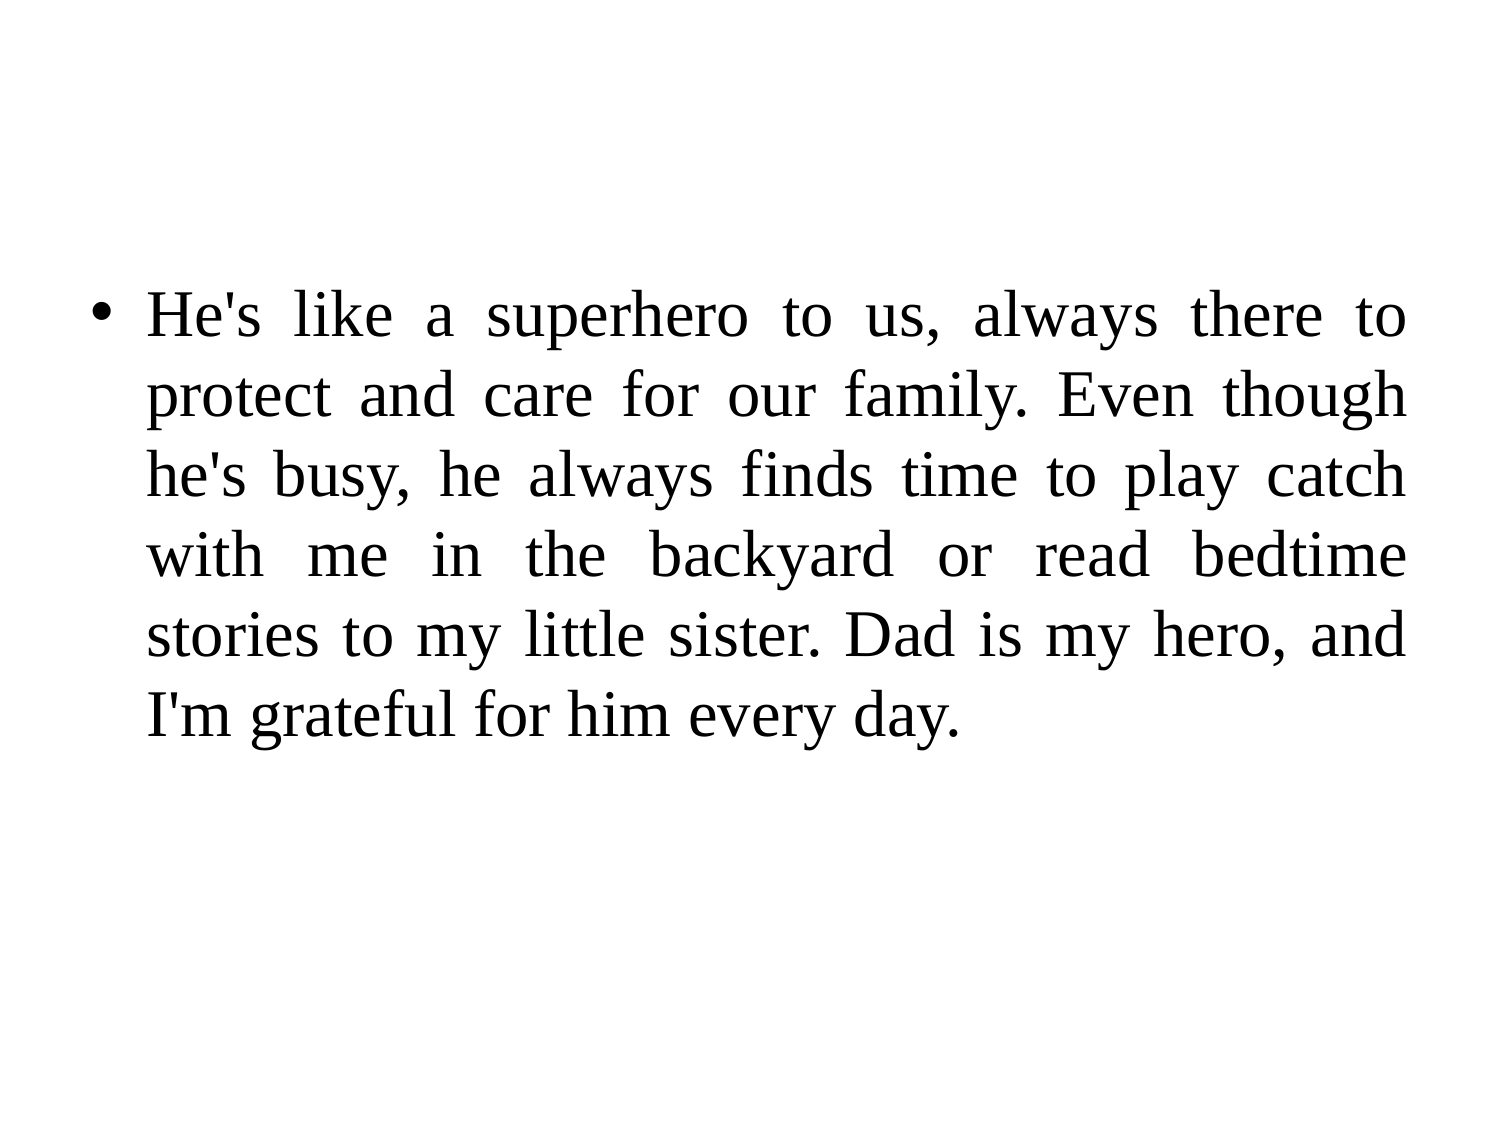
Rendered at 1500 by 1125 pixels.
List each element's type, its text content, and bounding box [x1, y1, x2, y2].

list He's like a superhero to us, always there to protect and care for our family. Even though he's busy, he always finds time to play catch with me in the backyard or read bedtime stories to my little sister. Dad is my hero, and I'm grateful for him every day. [75, 262, 1425, 1005]
